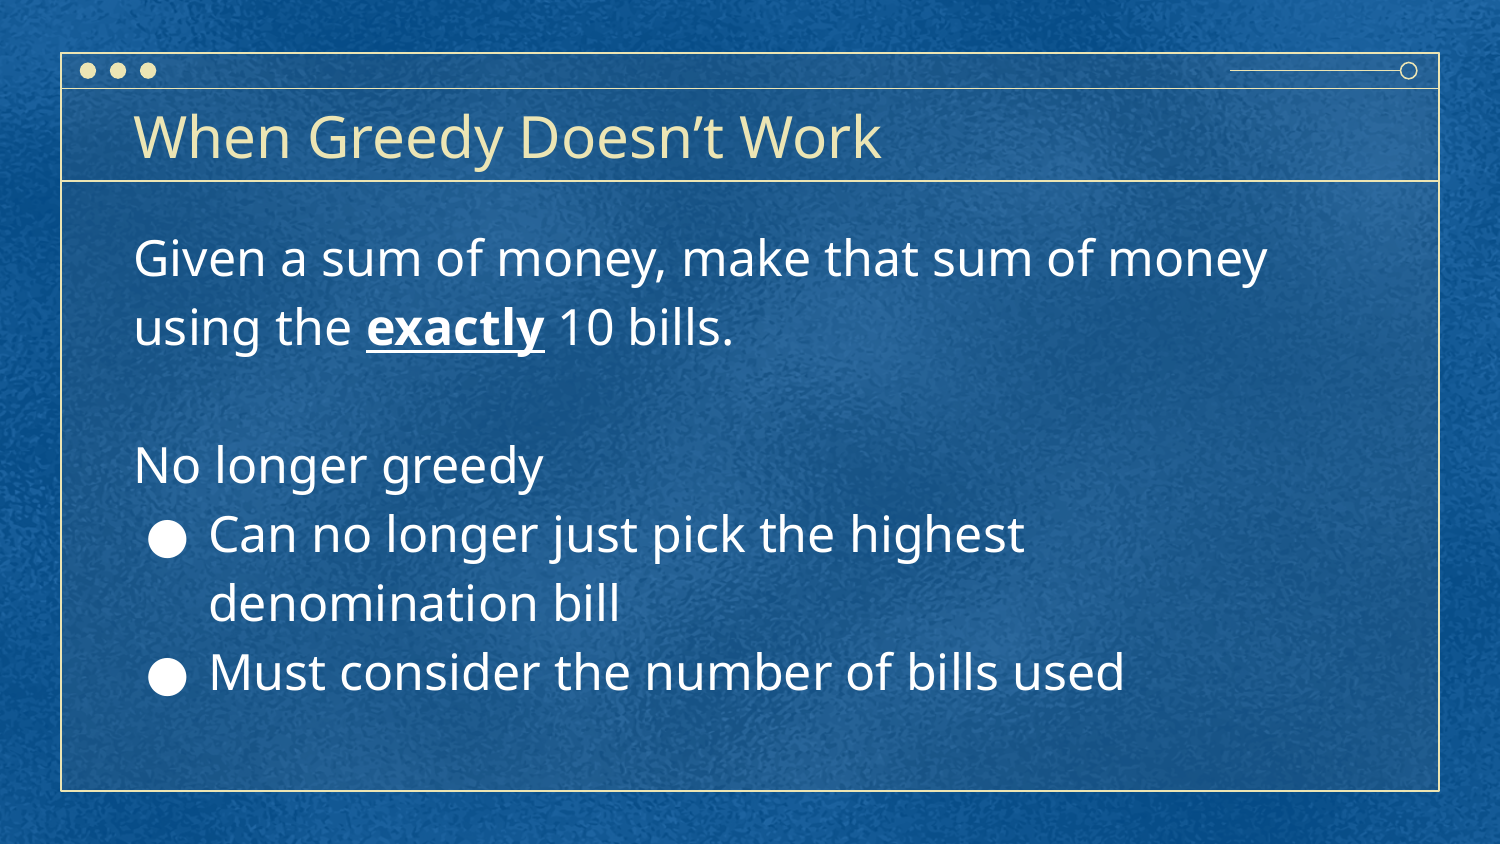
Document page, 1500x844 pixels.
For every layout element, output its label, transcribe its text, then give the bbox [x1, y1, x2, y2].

title When Greedy Doesn’t Work [118, 88, 1382, 182]
list Given a sum of money, make that sum of money using the exactly 10 bills. No longer greedy Can no longer just pick the highest denomination bill Must consider the number of bills used [118, 202, 1382, 756]
